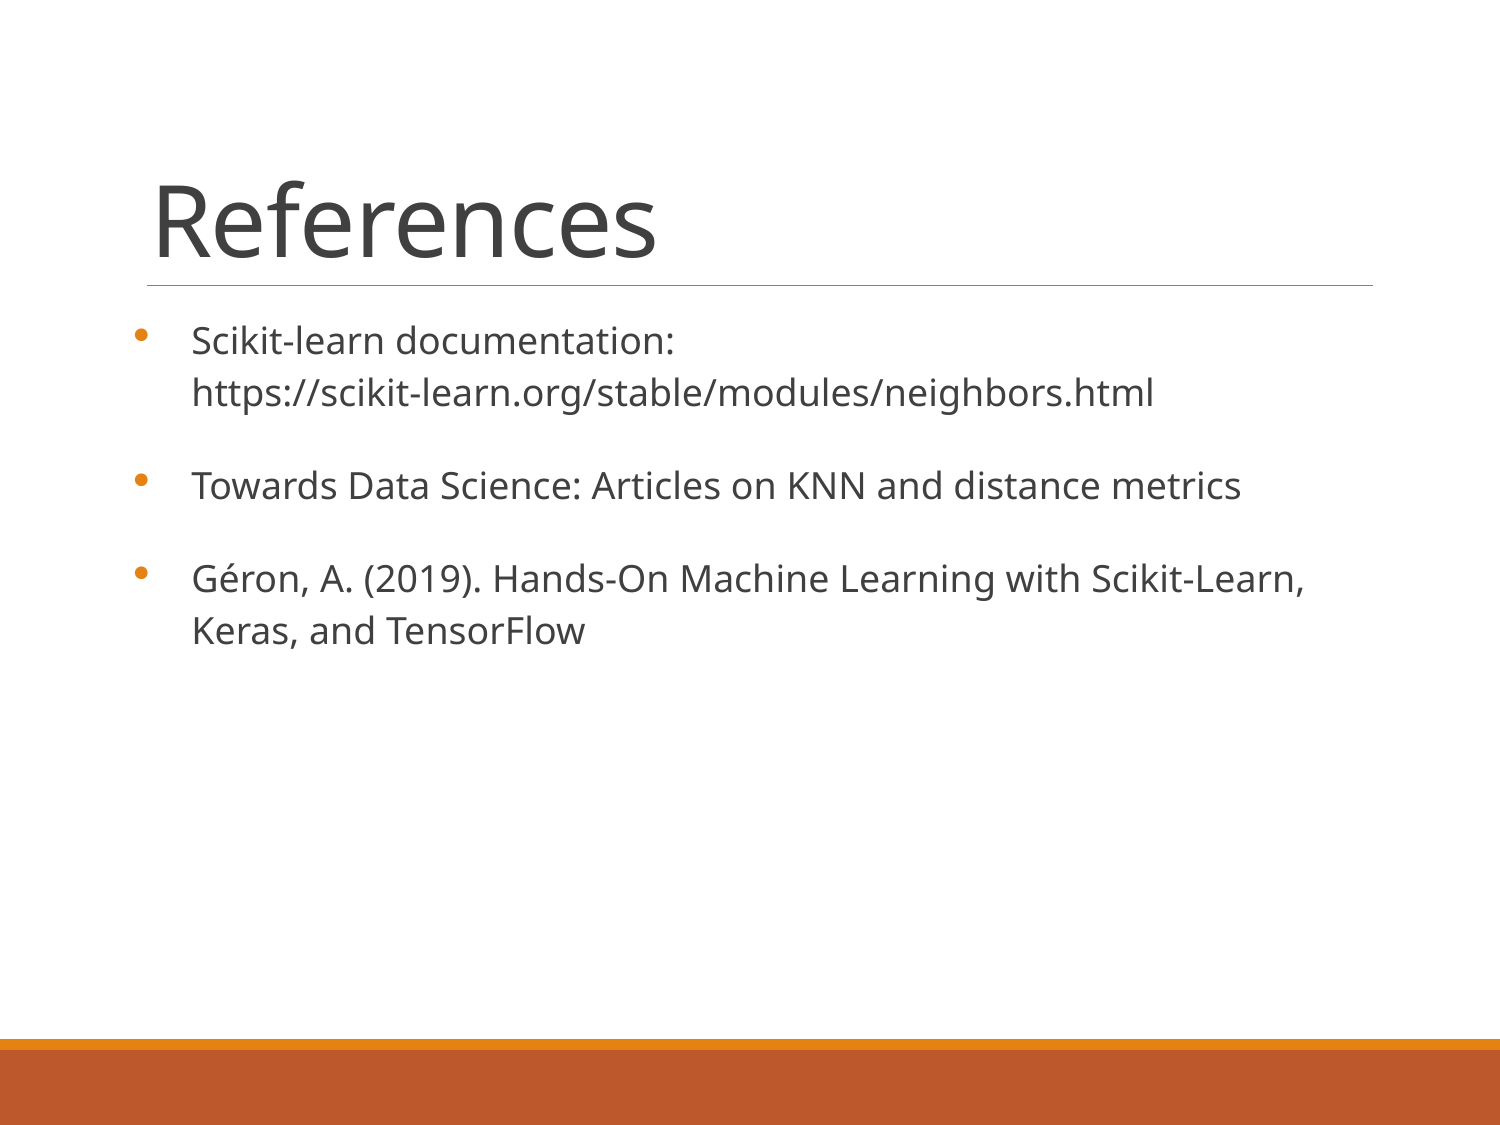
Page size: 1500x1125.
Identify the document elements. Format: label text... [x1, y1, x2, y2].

title References [135, 47, 1373, 285]
list Scikit-learn documentation: https://scikit-learn.org/stable/modules/neighbors.html Towards Data Science: Articles on KNN and distance metrics Géron, A. (2019). Hands-On Machine Learning with Scikit-Learn, Keras, and TensorFlow [135, 302, 1373, 963]
